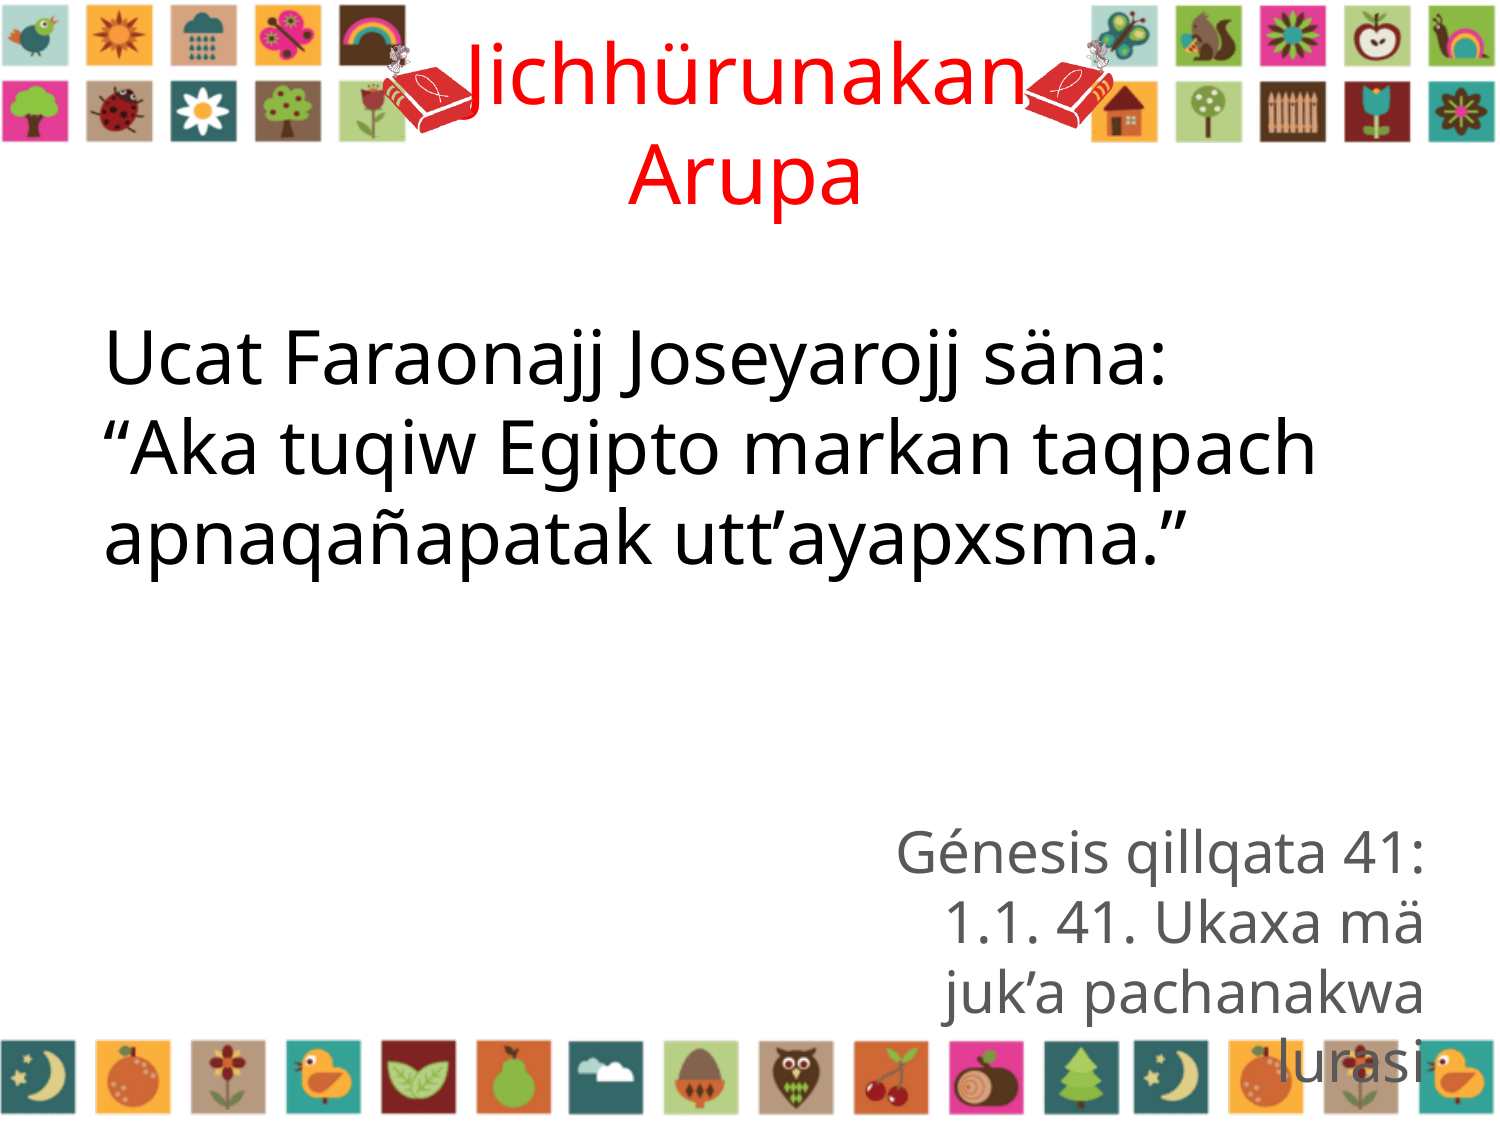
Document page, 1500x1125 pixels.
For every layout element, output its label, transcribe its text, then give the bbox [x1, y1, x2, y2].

text_box Jichhürunakan Arupa [414, 13, 1080, 229]
picture [0, 3, 508, 150]
picture [992, 3, 1500, 150]
text_box Ucat Faraonajj Joseyarojj säna: “Aka tuqiw Egipto markan taqpach apnaqañapatak uttʼayapxsma.” [88, 302, 1436, 678]
text_box Génesis qillqata 41: 1.1. 41. Ukaxa mä juk’a pachanakwa lurasi [808, 807, 1441, 1027]
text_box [0, 1028, 1500, 1118]
